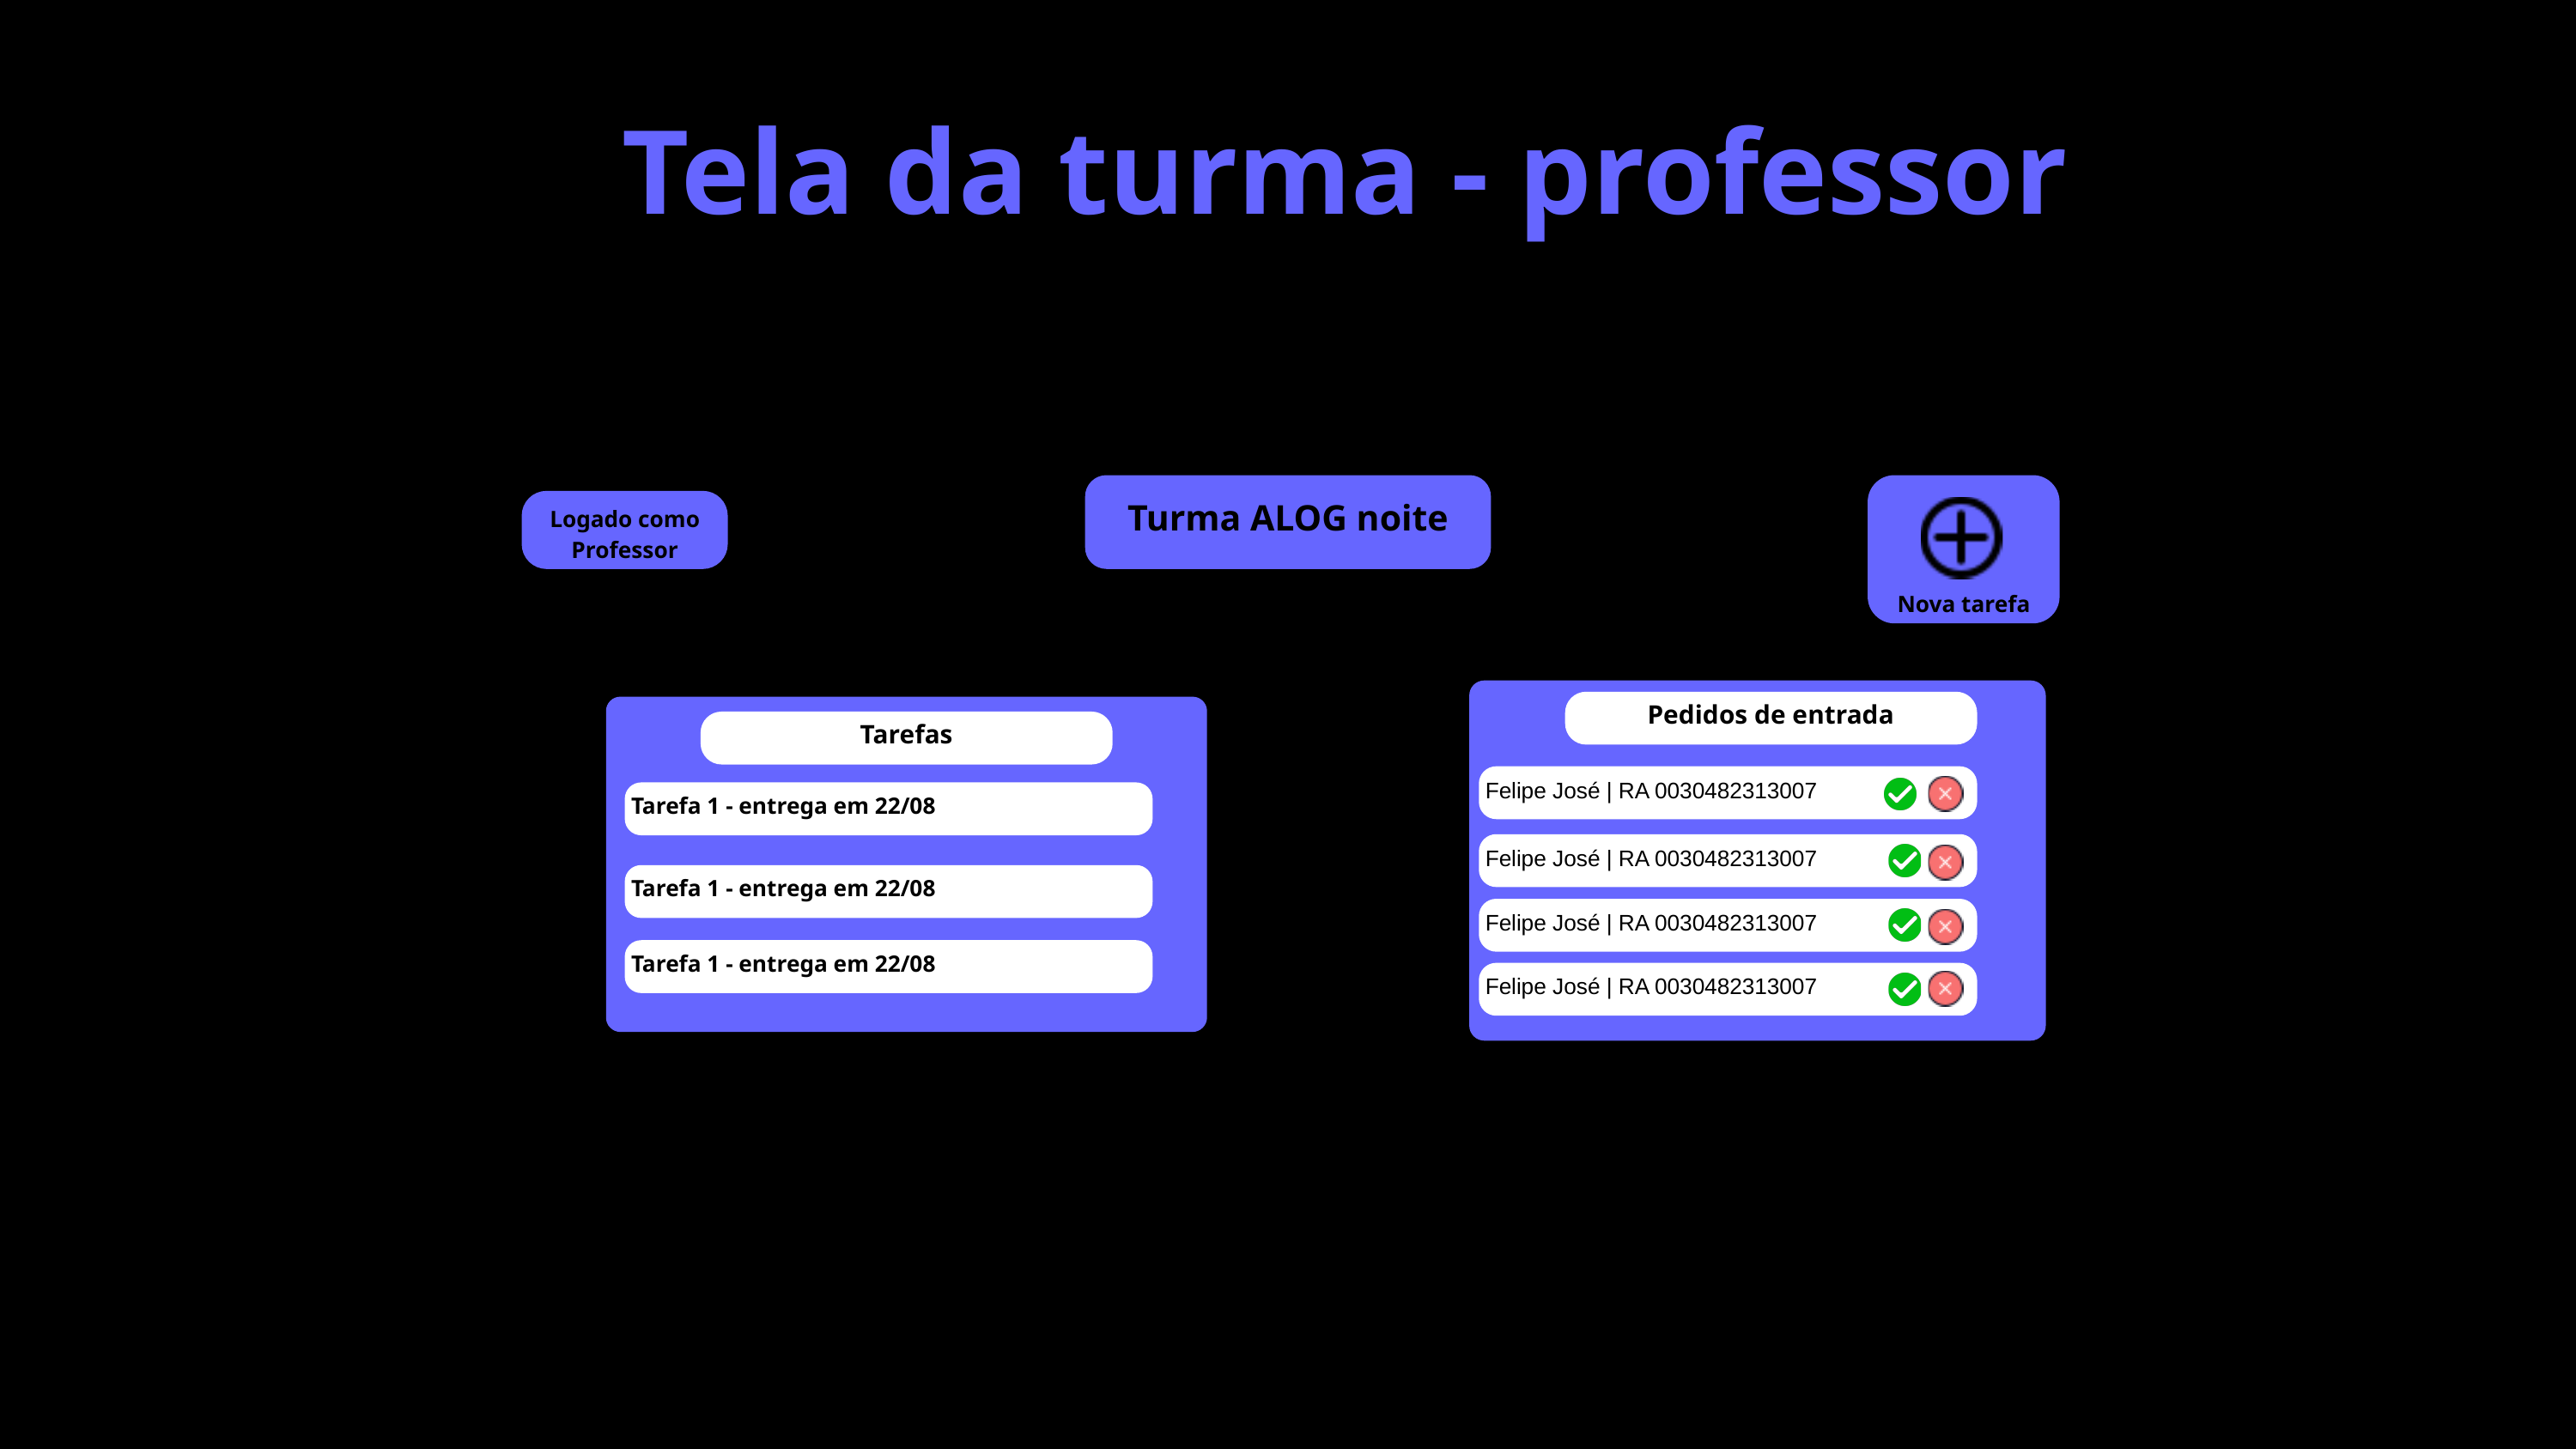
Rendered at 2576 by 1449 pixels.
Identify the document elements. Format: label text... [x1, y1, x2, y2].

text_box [624, 939, 1153, 994]
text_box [1867, 475, 2060, 624]
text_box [1479, 898, 1978, 952]
text_box Tela da turma - professor [534, 75, 2155, 238]
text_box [1479, 962, 1978, 1016]
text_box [1084, 475, 1492, 569]
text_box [421, 244, 2155, 1449]
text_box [624, 864, 1153, 919]
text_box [1468, 680, 2046, 1041]
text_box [1564, 691, 1978, 745]
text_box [521, 490, 728, 570]
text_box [605, 696, 1207, 1033]
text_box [477, 464, 2099, 1290]
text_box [624, 782, 1153, 836]
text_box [1479, 766, 1978, 820]
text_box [700, 711, 1113, 765]
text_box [1479, 834, 1978, 888]
